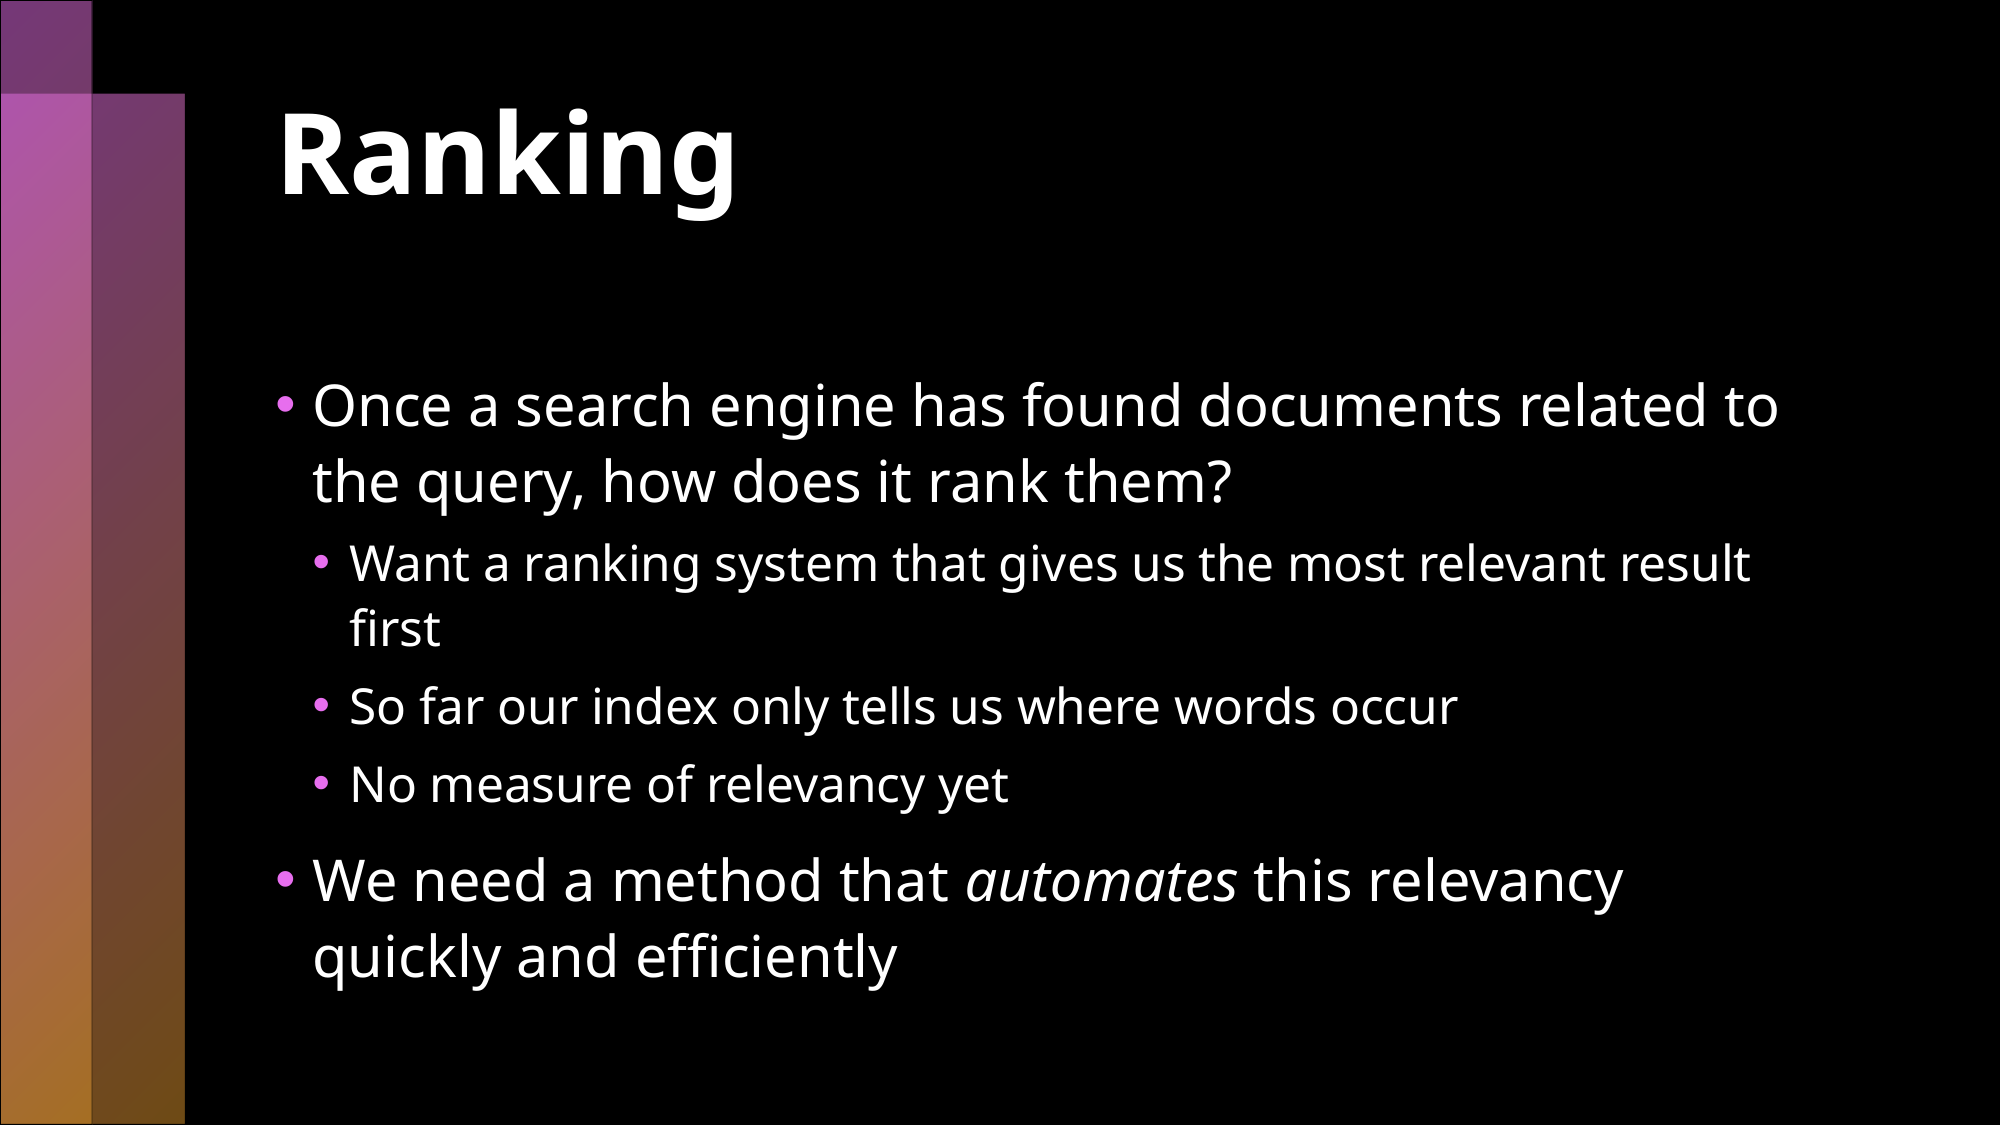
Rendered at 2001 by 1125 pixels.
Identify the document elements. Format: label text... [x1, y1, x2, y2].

list Once a search engine has found documents related to the query, how does it rank them? Want a ranking system that gives us the most relevant result first So far our index only tells us where words occur No measure of relevancy yet We need a method that automates this relevancy quickly and efficiently [260, 354, 1817, 999]
title Ranking [260, 74, 1817, 329]
